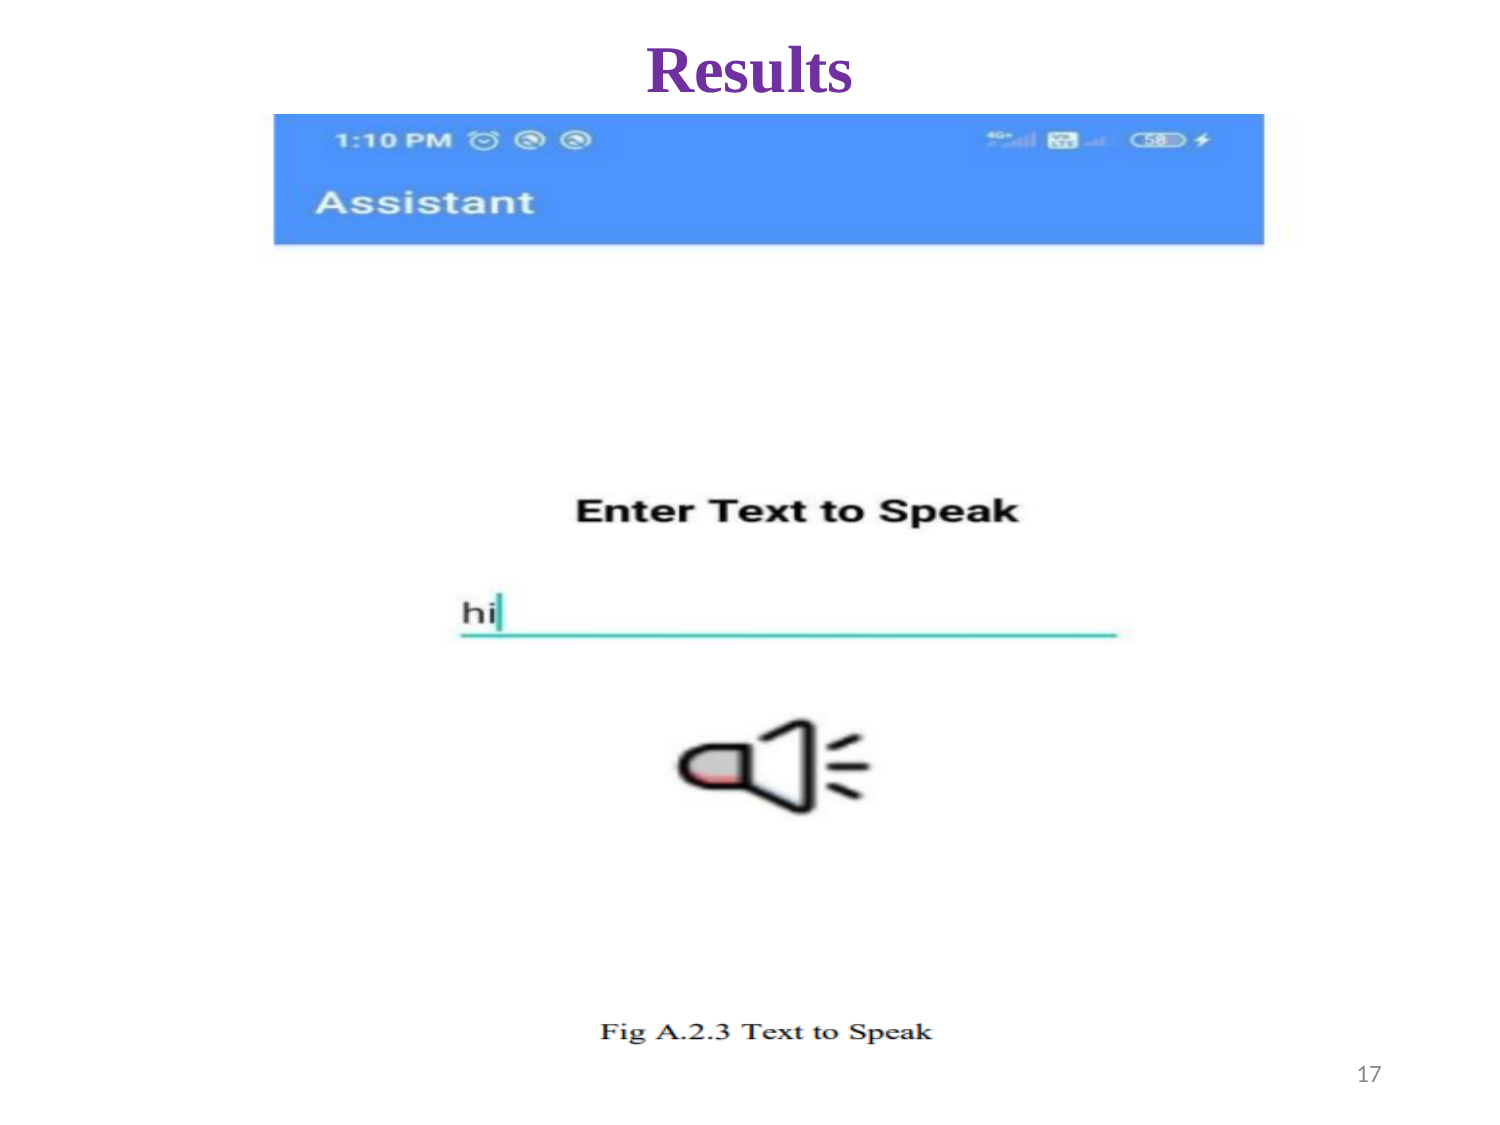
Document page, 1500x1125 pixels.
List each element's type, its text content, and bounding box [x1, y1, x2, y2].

slide_number 17 [1059, 1042, 1397, 1103]
picture [233, 113, 1301, 1072]
title Results [103, 27, 1397, 115]
